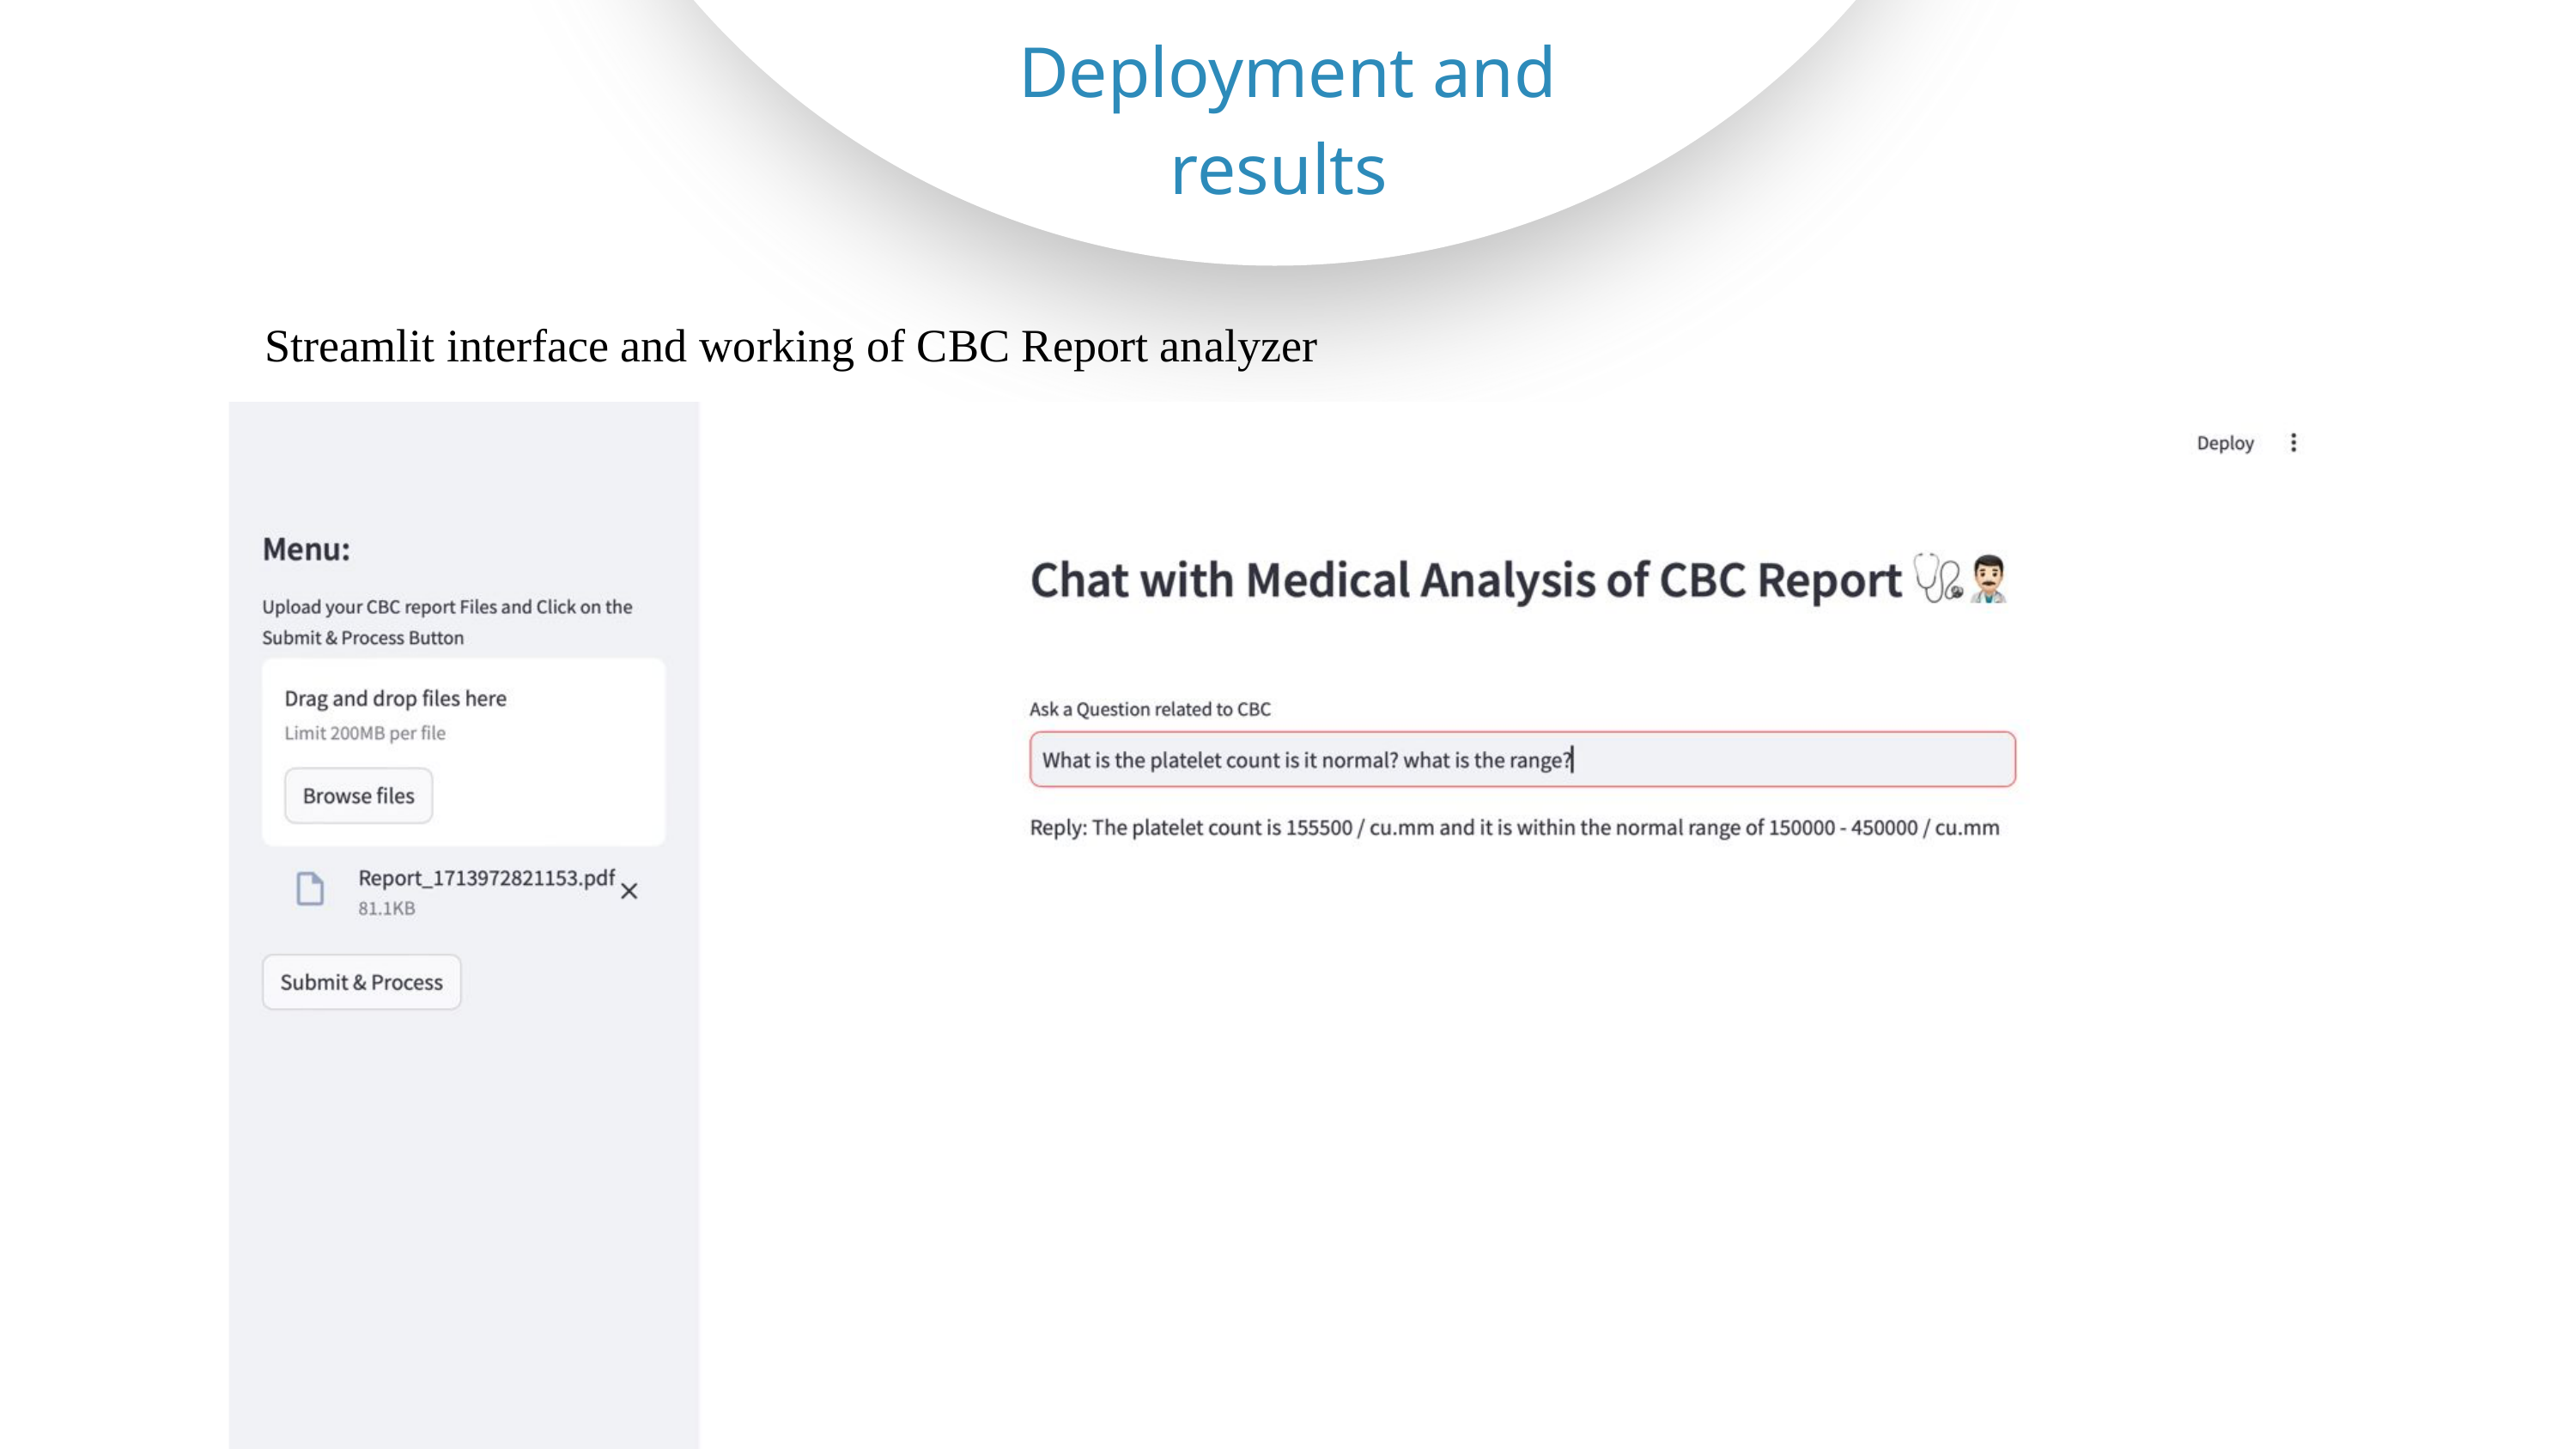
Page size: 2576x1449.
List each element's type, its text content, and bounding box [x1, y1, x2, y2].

text_box [228, 402, 2348, 1449]
text_box [495, 0, 2055, 402]
text_box Streamlit interface and working of CBC Report analyzer [85, 306, 1498, 372]
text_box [506, 0, 2044, 266]
